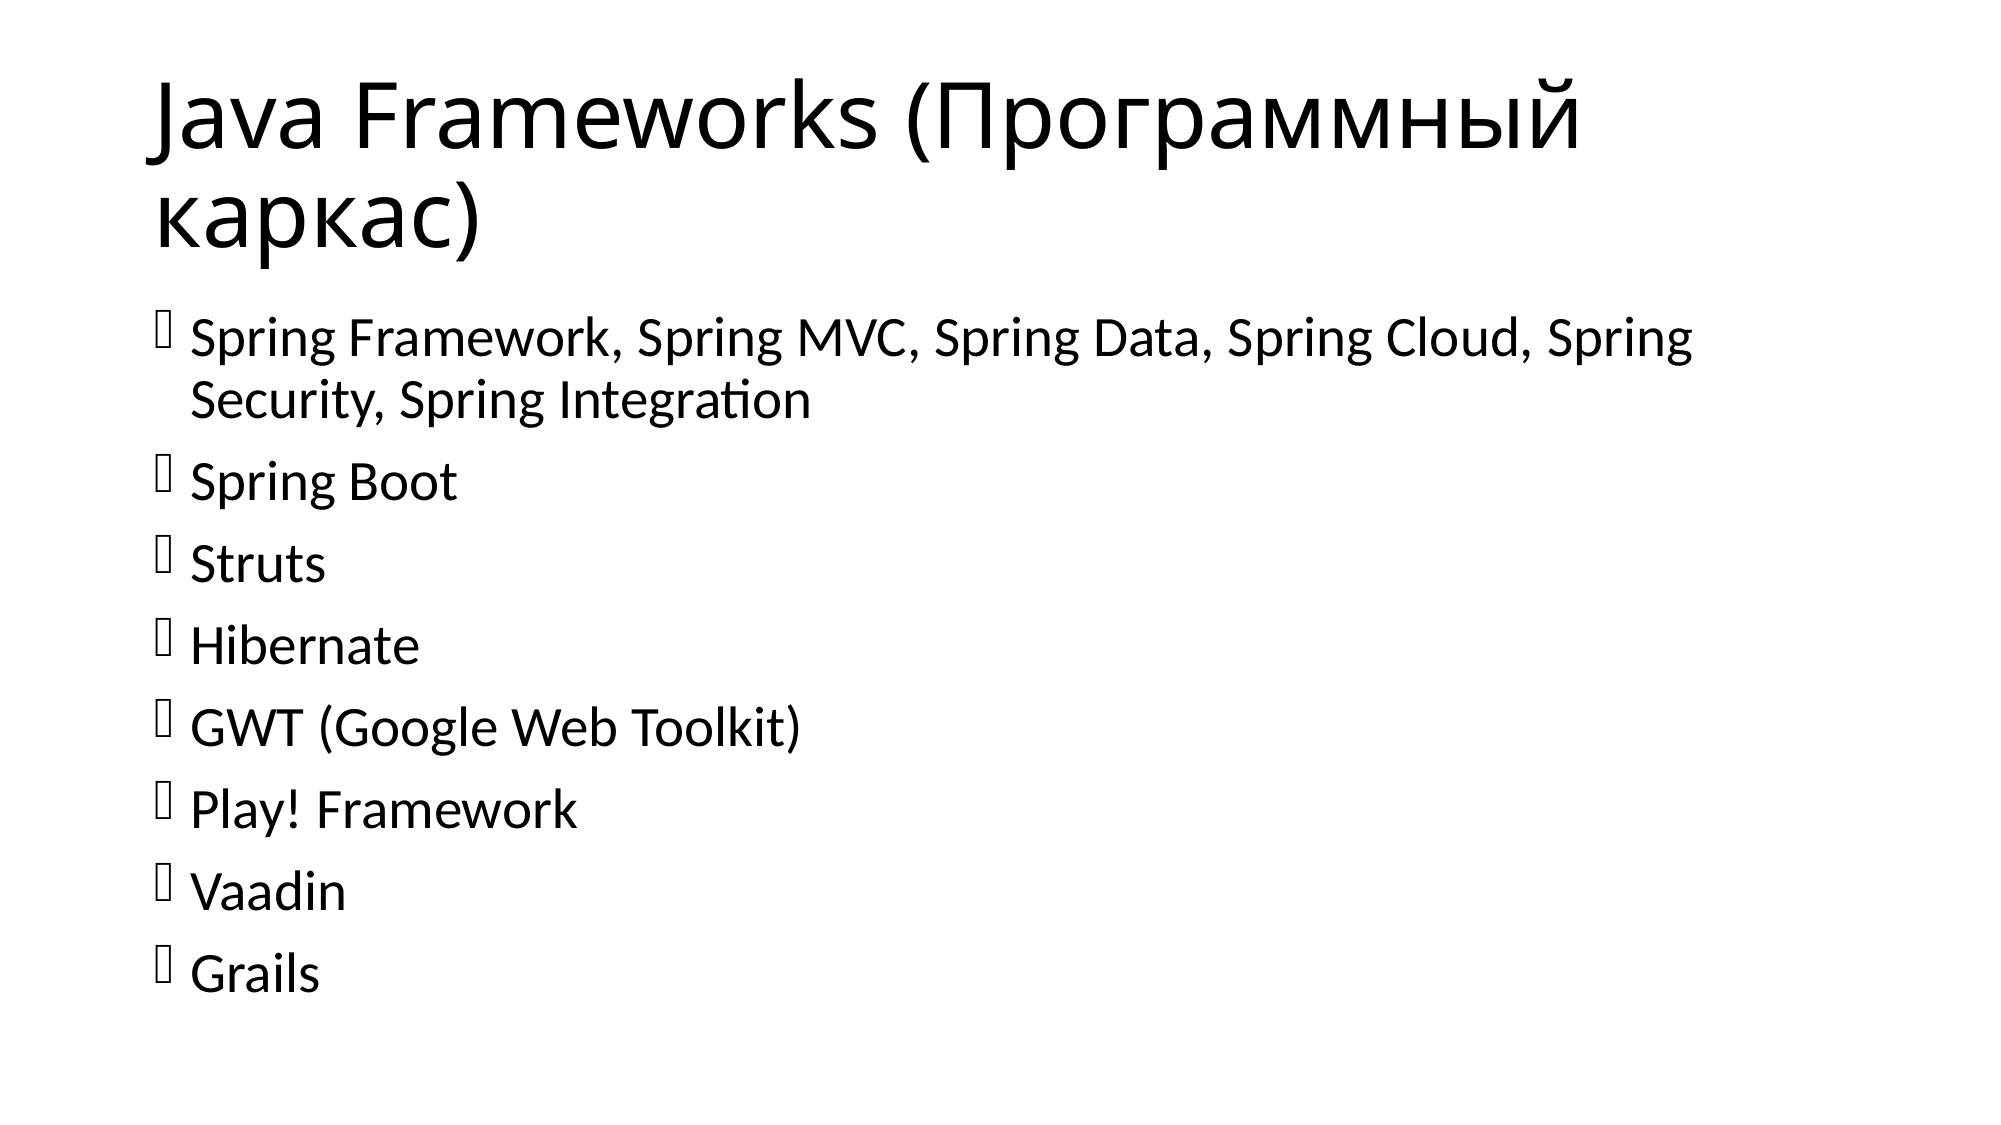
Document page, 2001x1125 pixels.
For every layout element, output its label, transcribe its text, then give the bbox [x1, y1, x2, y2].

title Java Frameworks (Программный каркас) [138, 60, 1864, 278]
list Spring Framework, Spring MVC, Spring Data, Spring Cloud, Spring Security, Spring Integration Spring Boot Struts Hibernate GWT (Google Web Toolkit) Play! Framework Vaadin Grails [138, 299, 1864, 1014]
